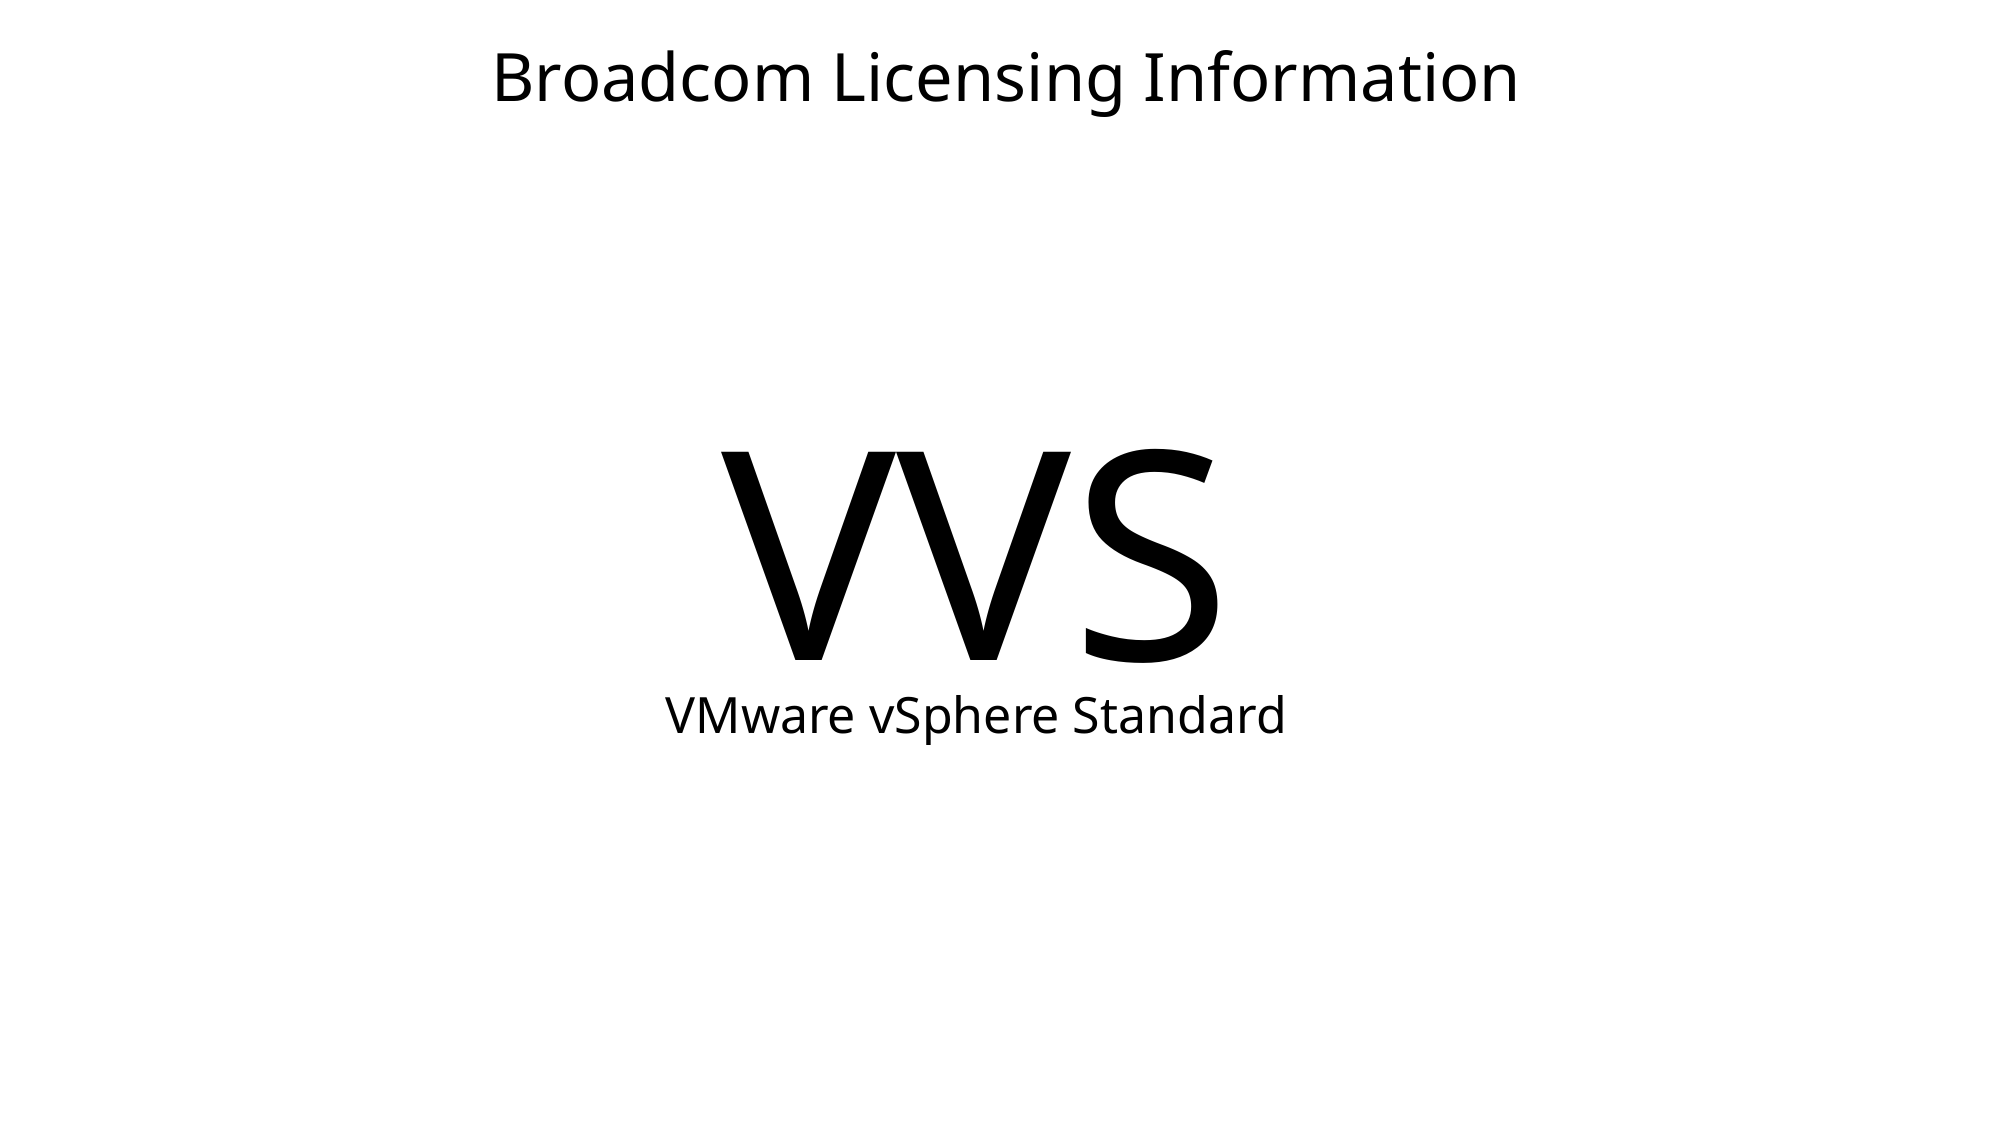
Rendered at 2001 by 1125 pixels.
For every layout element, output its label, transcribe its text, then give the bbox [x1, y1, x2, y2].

text_box Broadcom Licensing Information [476, 27, 1555, 123]
text_box VVS [706, 361, 1247, 727]
text_box VMware vSphere Standard [651, 676, 1302, 752]
